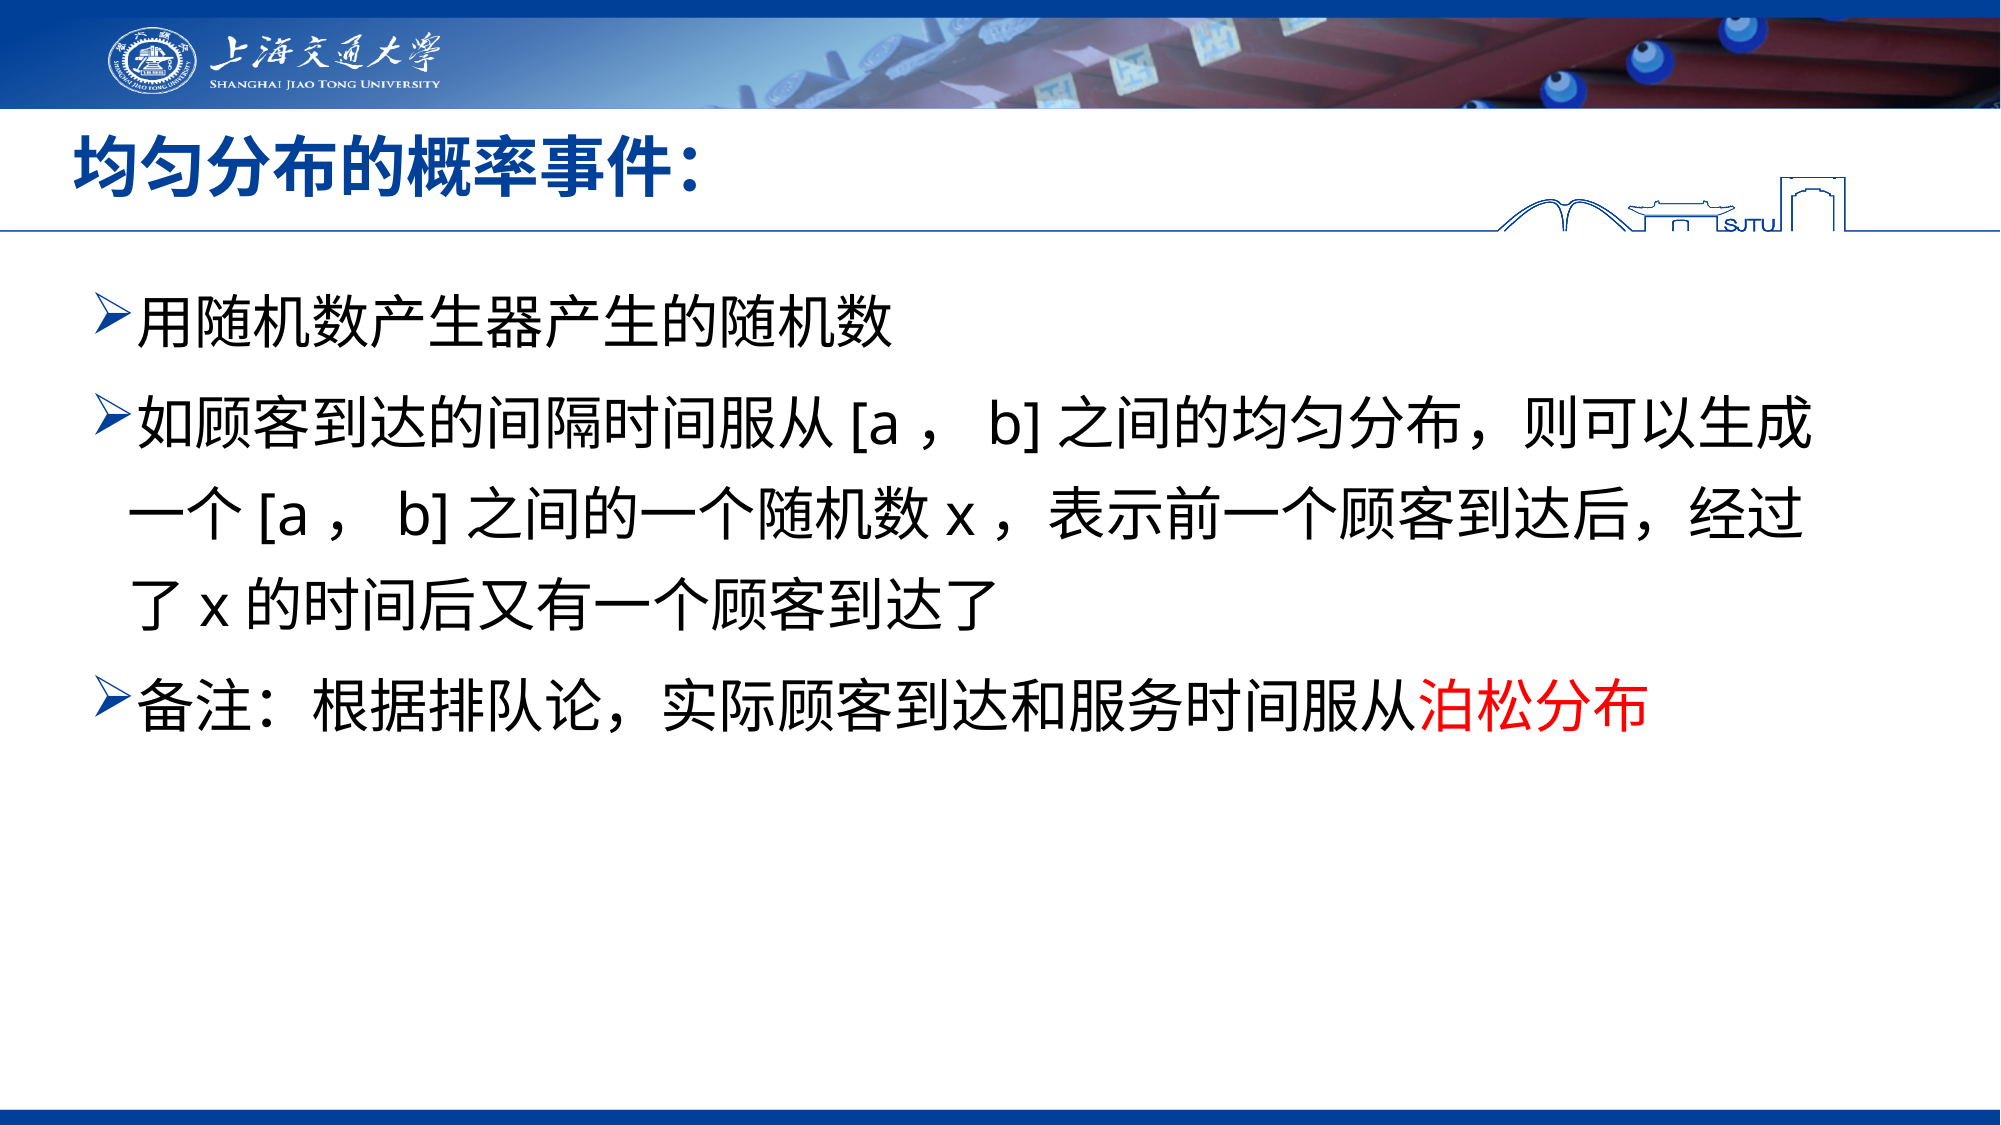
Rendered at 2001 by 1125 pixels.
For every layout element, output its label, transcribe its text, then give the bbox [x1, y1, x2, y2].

picture [0, 0, 2001, 109]
title 均匀分布的概率事件： [57, 76, 1333, 256]
list 用随机数产生器产生的随机数 如顾客到达的间隔时间服从[a，b]之间的均匀分布，则可以生成一个[a，b]之间的一个随机数x，表示前一个顾客到达后，经过了x的时间后又有一个顾客到达了 备注：根据排队论，实际顾客到达和服务时间服从泊松分布 [0, 256, 1866, 1049]
